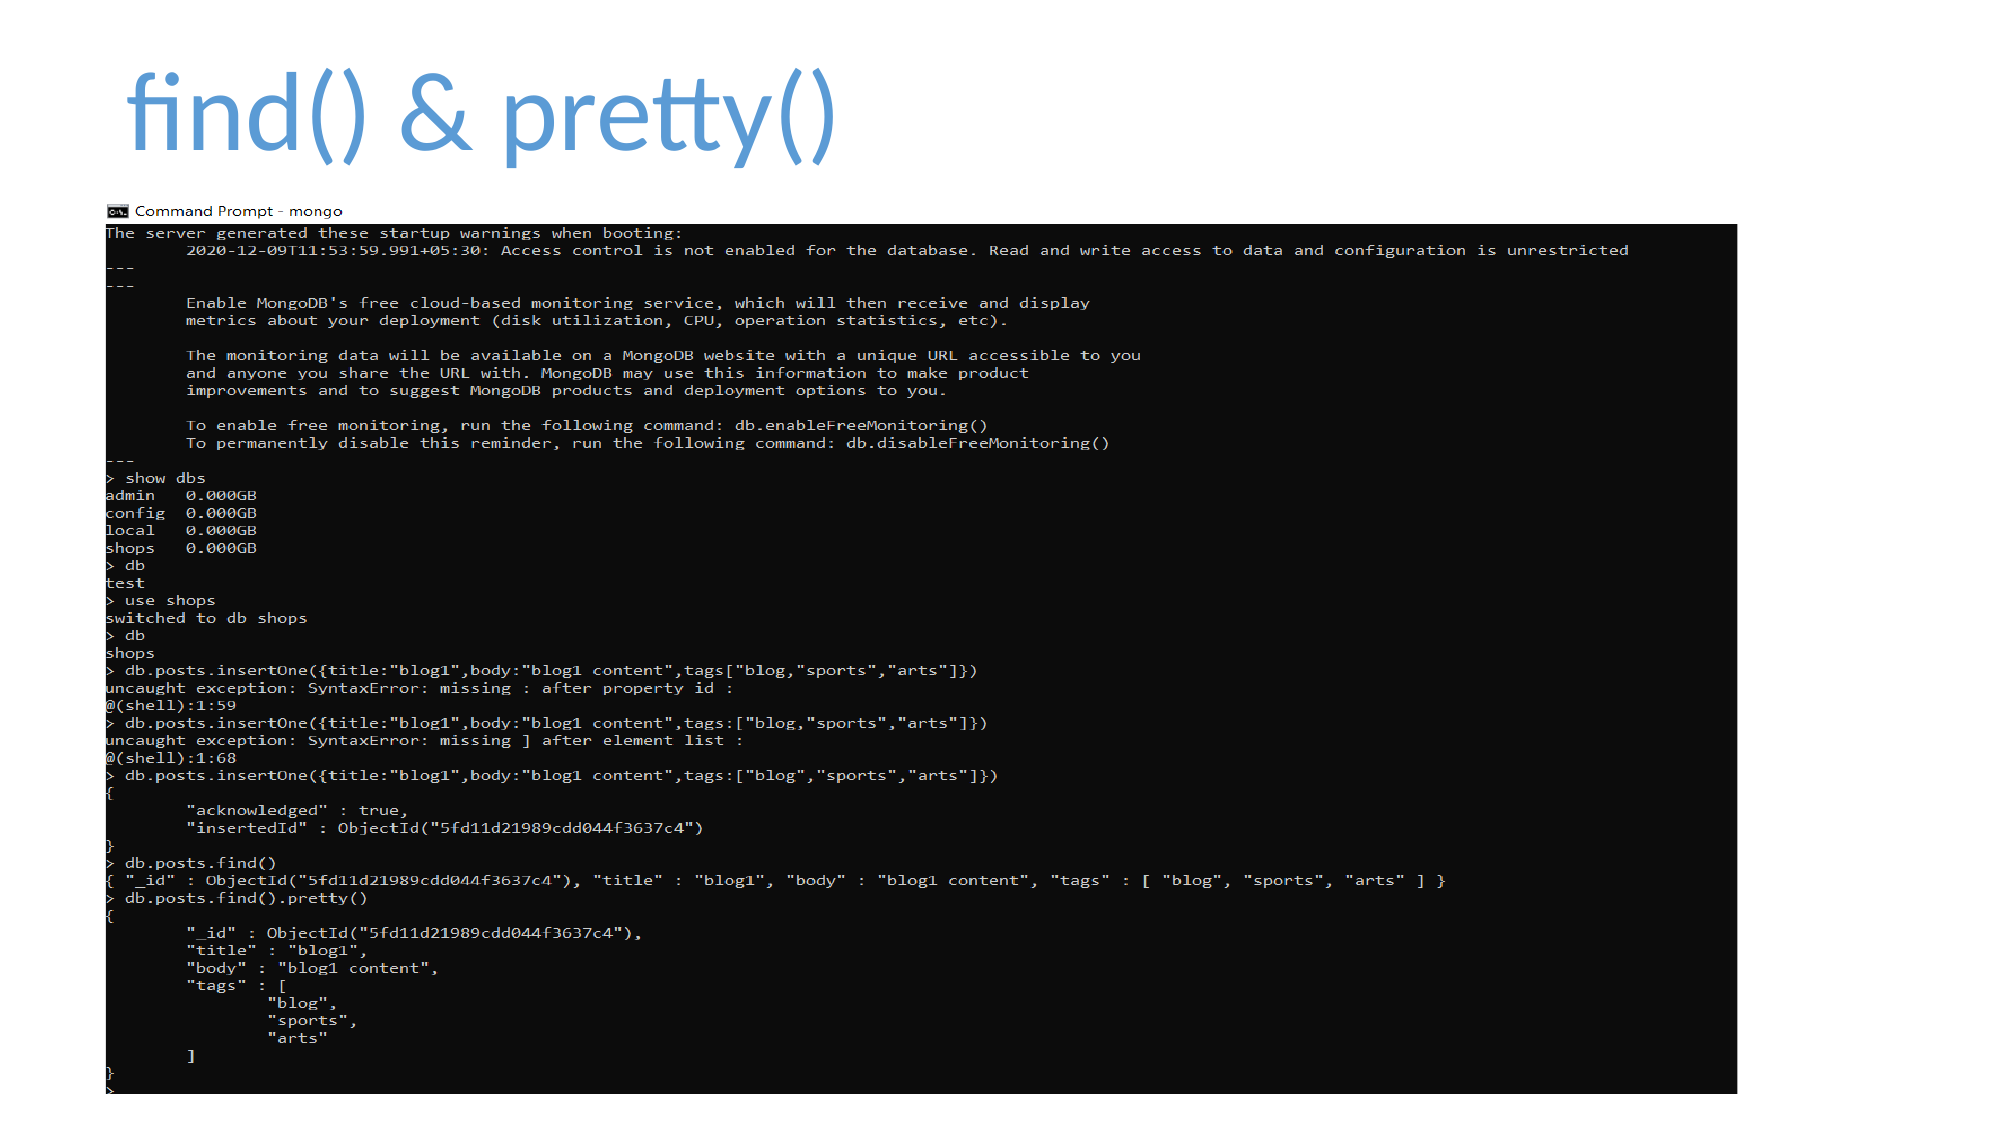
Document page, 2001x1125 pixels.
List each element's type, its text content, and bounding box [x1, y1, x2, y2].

picture [105, 198, 1738, 1095]
text_box find() & pretty() [111, 30, 858, 181]
